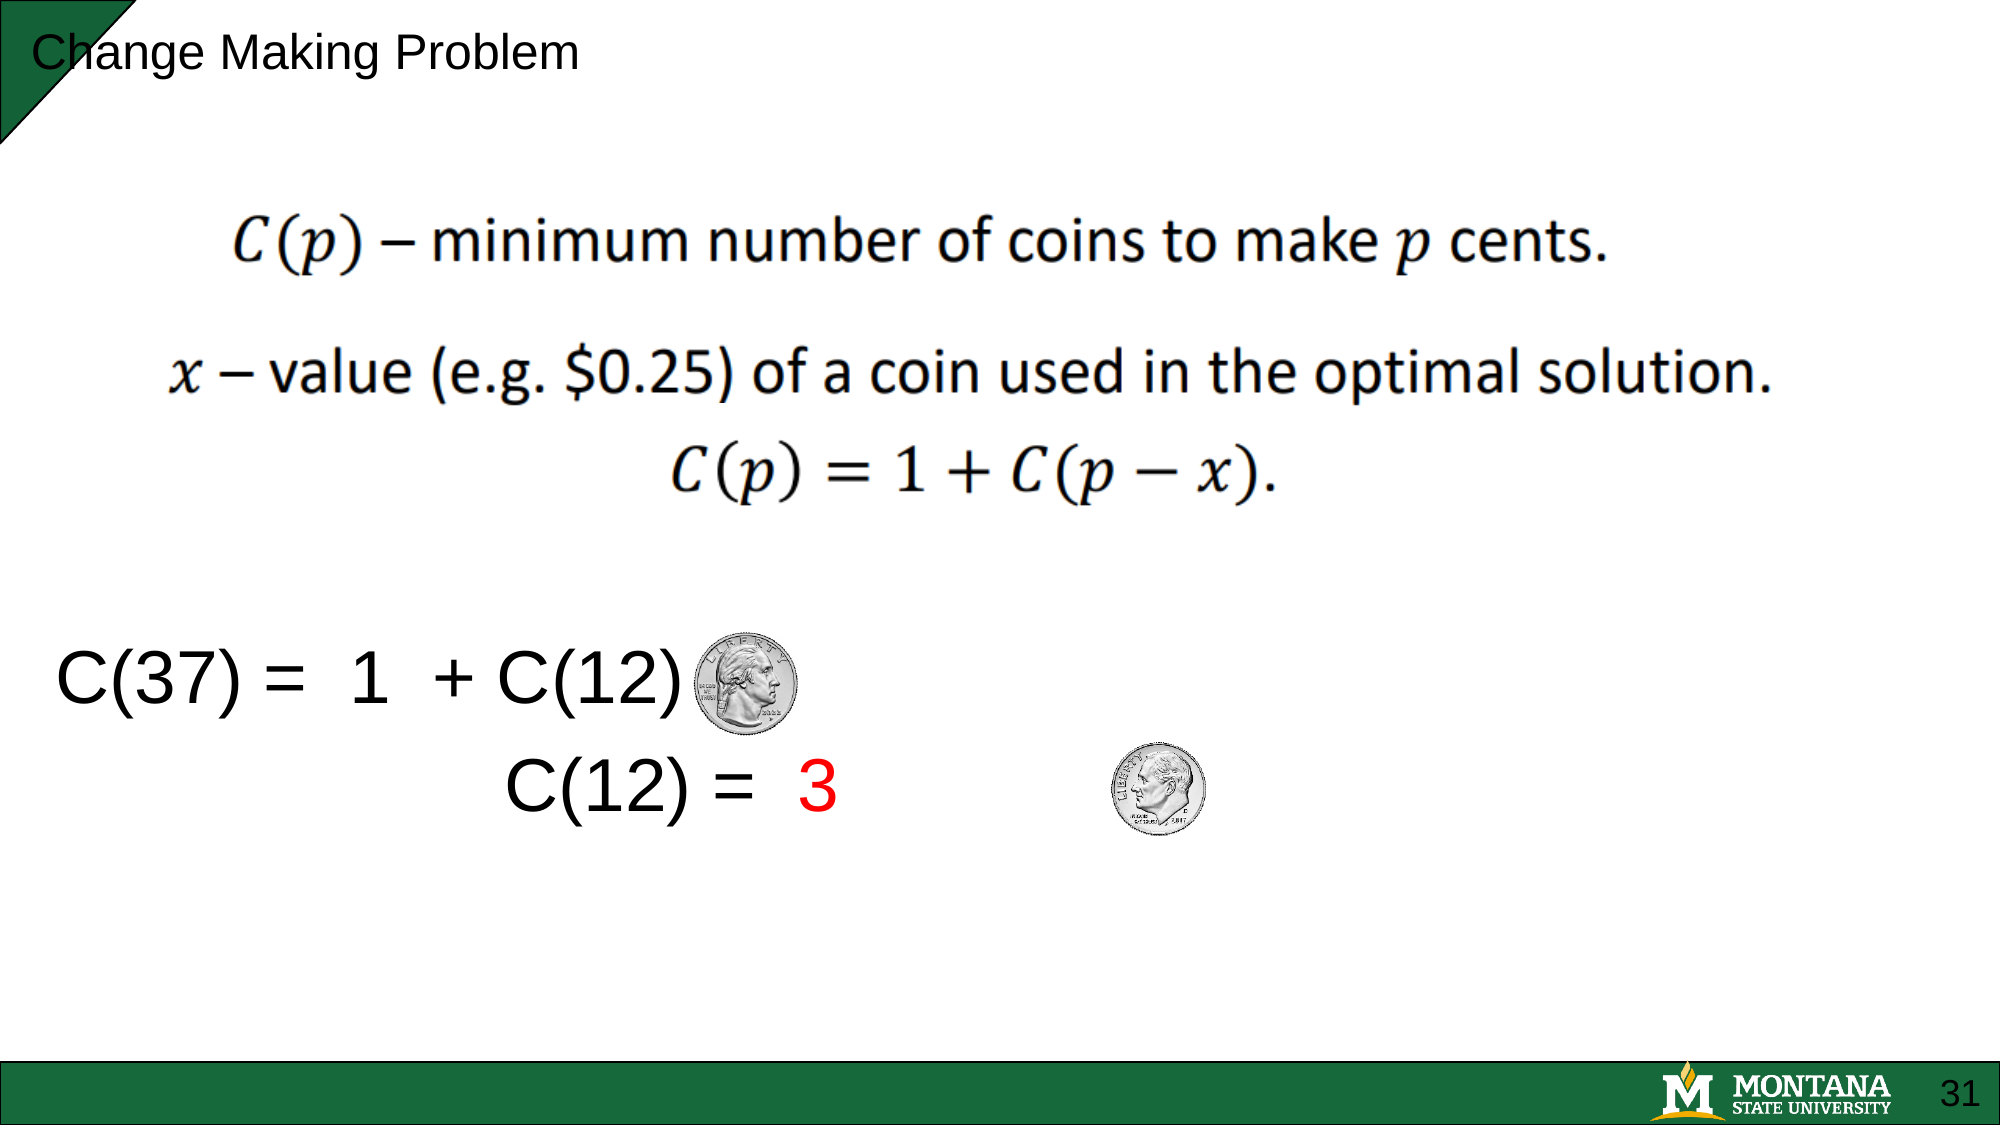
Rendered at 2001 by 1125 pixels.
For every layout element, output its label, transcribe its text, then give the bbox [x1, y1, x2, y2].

picture [215, 187, 1651, 293]
picture [1649, 1060, 1892, 1122]
picture [137, 331, 1798, 545]
text_box Change Making Problem [16, 12, 596, 88]
picture [693, 631, 798, 737]
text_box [0, 1060, 1647, 1125]
text_box C(37) = 1 + C(12) [40, 621, 700, 727]
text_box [1892, 1060, 2000, 1125]
text_box C(12) = 3 [489, 728, 855, 834]
picture [1110, 741, 1207, 837]
